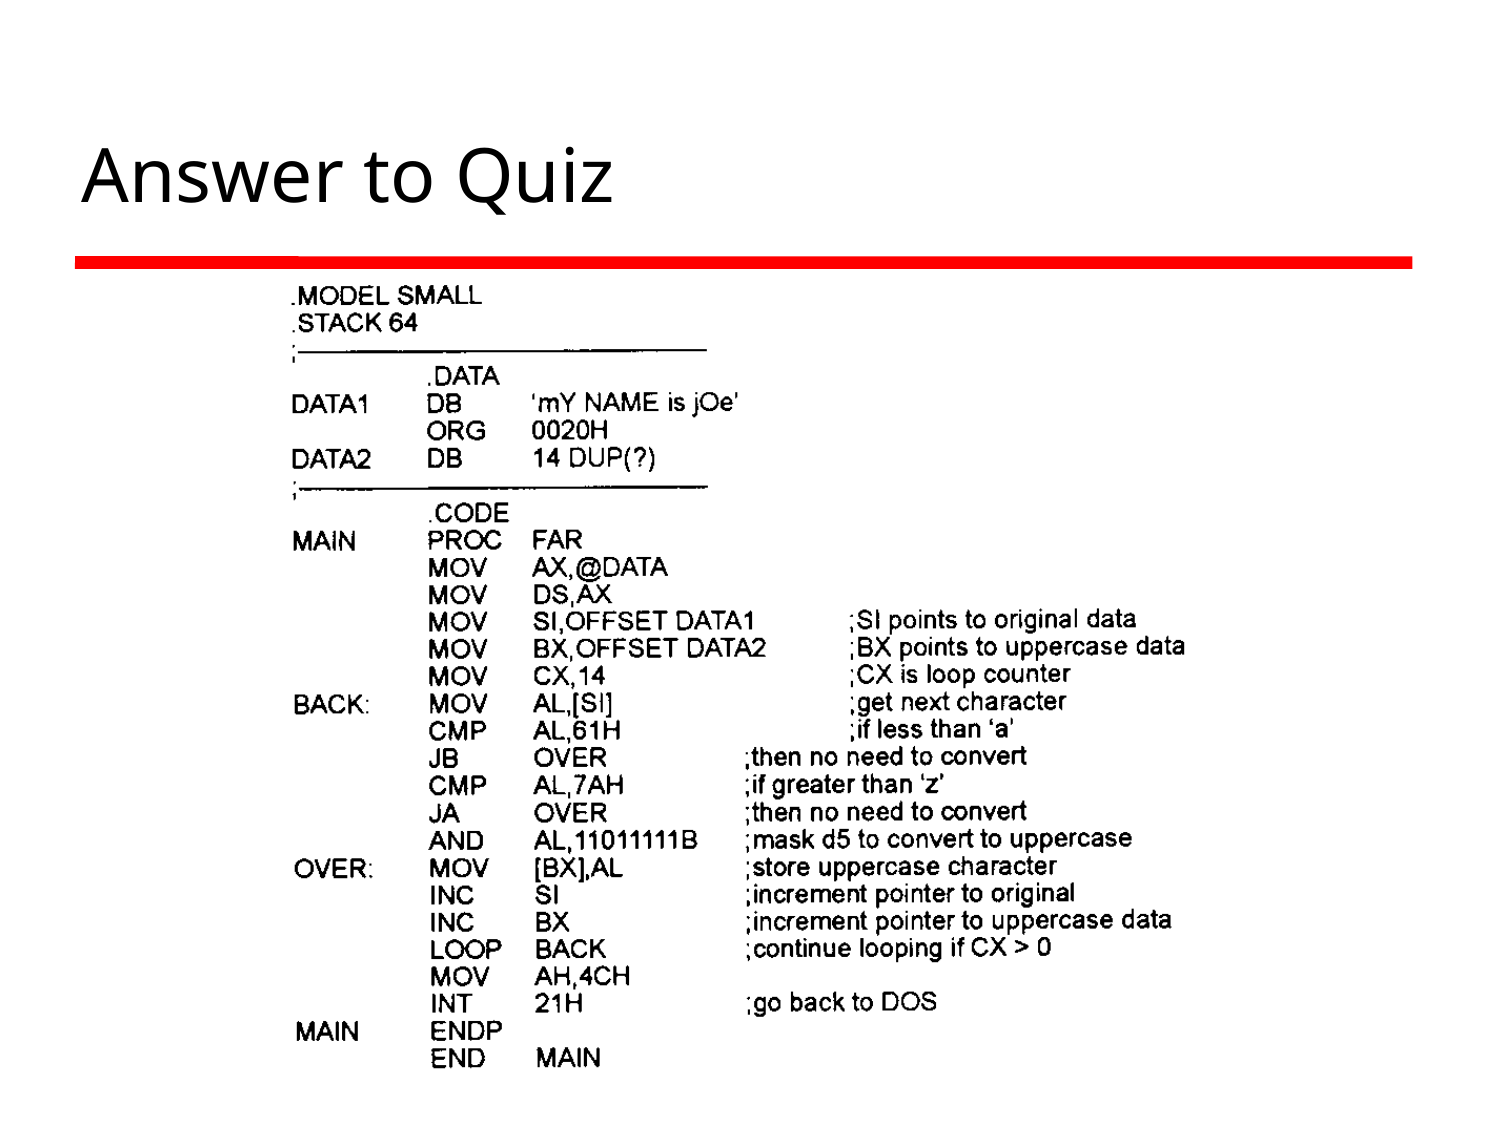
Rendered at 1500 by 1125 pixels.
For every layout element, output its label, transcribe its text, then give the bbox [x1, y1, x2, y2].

picture [259, 282, 1221, 1125]
title Answer to Quiz [66, 37, 1413, 226]
